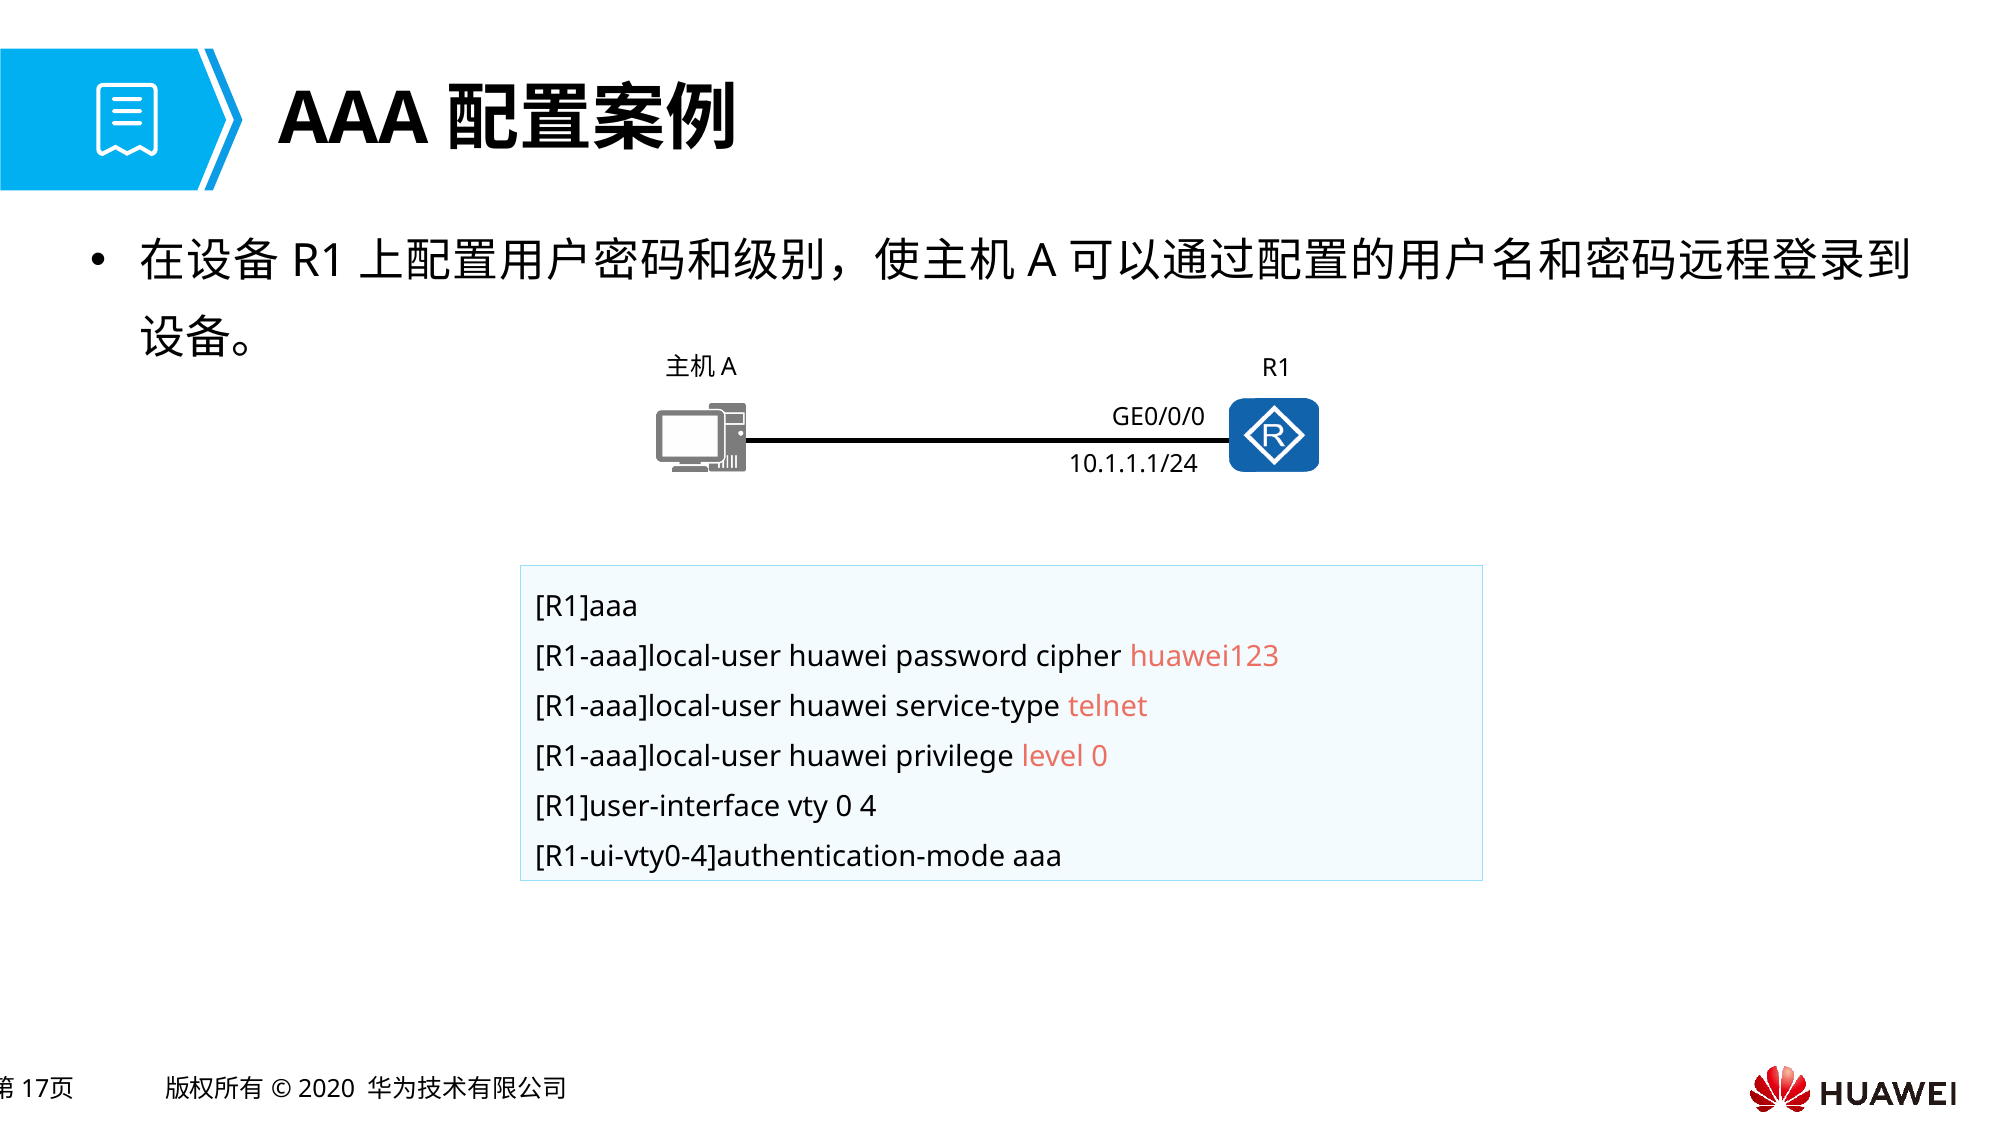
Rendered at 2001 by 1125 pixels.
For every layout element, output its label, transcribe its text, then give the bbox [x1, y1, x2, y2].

text_box 10.1.1.1/24 [1054, 441, 1213, 485]
text_box [R1]aaa [R1-aaa]local-user huawei password cipher huawei123 [R1-aaa]local-user huawei service-type telnet [R1-aaa]local-user huawei privilege level 0 [R1]user-interface vty 0 4 [R1-ui-vty0-4]authentication-mode aaa [520, 565, 1483, 881]
text_box R1 [1247, 344, 1307, 389]
picture [656, 403, 746, 472]
picture [1750, 1066, 1956, 1112]
text_box 主机A [650, 343, 752, 388]
list 在设备R1上配置用户密码和级别，使主机A可以通过配置的用户名和密码远程登录到设备。 [76, 202, 1927, 971]
text_box GE0/0/0 [1097, 392, 1221, 438]
picture [1229, 398, 1319, 472]
title AAA配置案例 [261, 67, 1874, 173]
